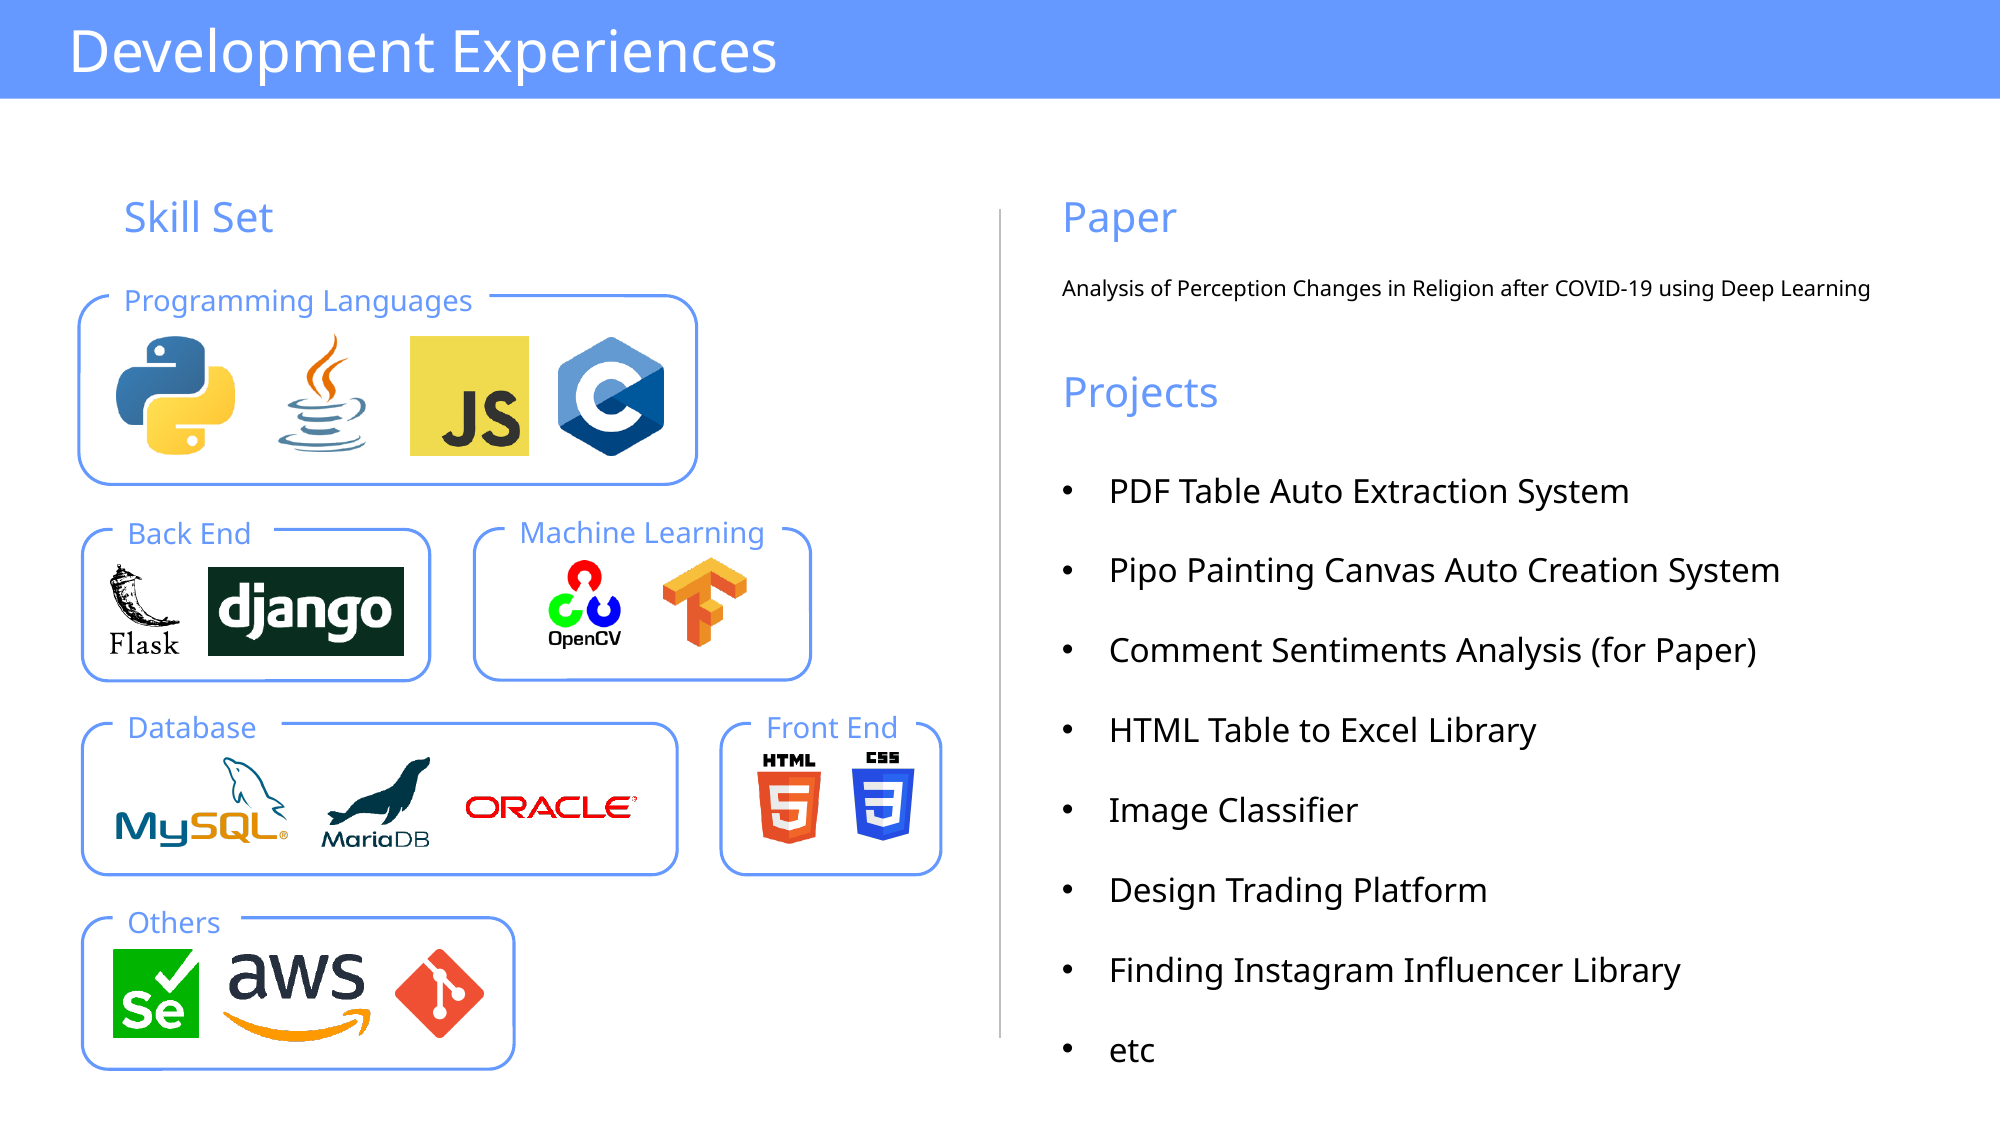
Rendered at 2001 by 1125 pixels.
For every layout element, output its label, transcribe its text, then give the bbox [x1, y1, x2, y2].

text_box [81, 916, 516, 1071]
picture [548, 560, 621, 649]
text_box Programming Languages [109, 274, 490, 325]
text_box Paper [1047, 183, 1226, 249]
text_box [81, 722, 679, 876]
picture [663, 557, 747, 647]
text_box Database [112, 702, 282, 752]
text_box [77, 294, 698, 486]
text_box [473, 527, 812, 682]
text_box Skill Set [109, 183, 357, 249]
picture [116, 336, 235, 455]
text_box Machine Learning [504, 507, 783, 558]
text_box PDF Table Auto Extraction System Pipo Painting Canvas Auto Creation System Comment Sentiments Analysis (for Paper) HTML Table to Excel Library Image Classifier Design Trading Platform Finding Instagram Influencer Library etc [1047, 422, 1860, 1076]
text_box [81, 528, 431, 682]
picture [113, 949, 199, 1038]
picture [320, 757, 430, 847]
picture [558, 337, 664, 456]
picture [410, 336, 529, 456]
picture [382, 838, 389, 844]
text_box Projects [1047, 358, 1266, 422]
picture [325, 839, 331, 847]
picture [263, 333, 382, 452]
picture [208, 567, 404, 656]
text_box Others [112, 896, 242, 947]
text_box Development Experiences [53, 6, 1000, 92]
picture [85, 564, 204, 654]
text_box Analysis of Perception Changes in Religion after COVID-19 using Deep Learning [1047, 266, 1920, 308]
text_box [0, 0, 2000, 100]
picture [744, 754, 834, 844]
picture [222, 953, 371, 1042]
picture [836, 751, 928, 841]
text_box Back End [112, 508, 274, 558]
picture [116, 757, 288, 847]
text_box Front End [751, 702, 916, 752]
picture [462, 794, 640, 820]
picture [336, 838, 341, 847]
picture [394, 949, 484, 1038]
text_box [720, 722, 942, 876]
